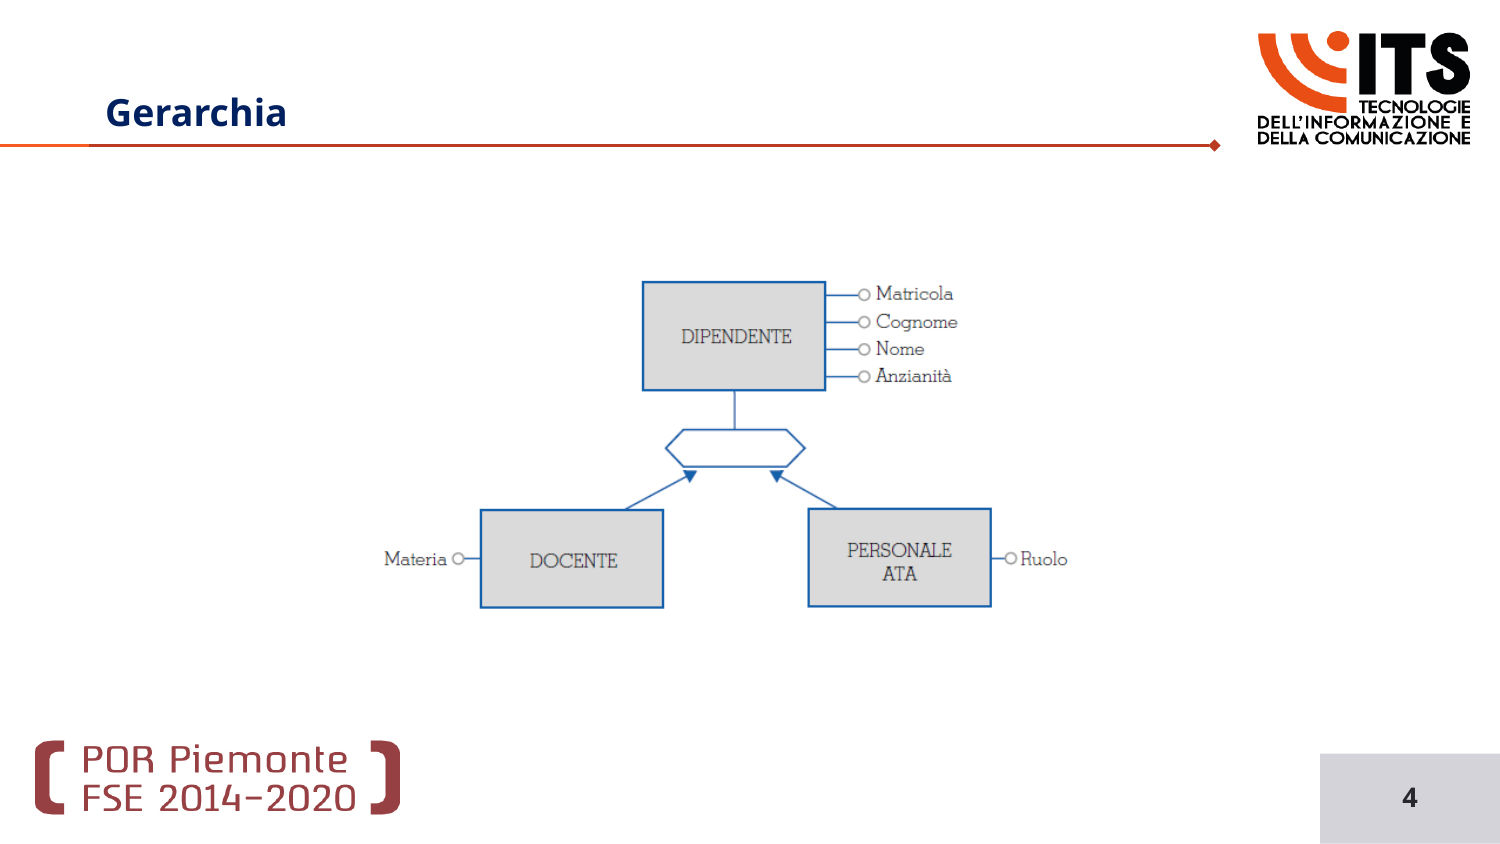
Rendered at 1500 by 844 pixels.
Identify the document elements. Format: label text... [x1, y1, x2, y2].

slide_number 4 [1320, 753, 1500, 844]
title Gerarchia [90, 59, 1215, 150]
picture [0, 0, 1500, 844]
